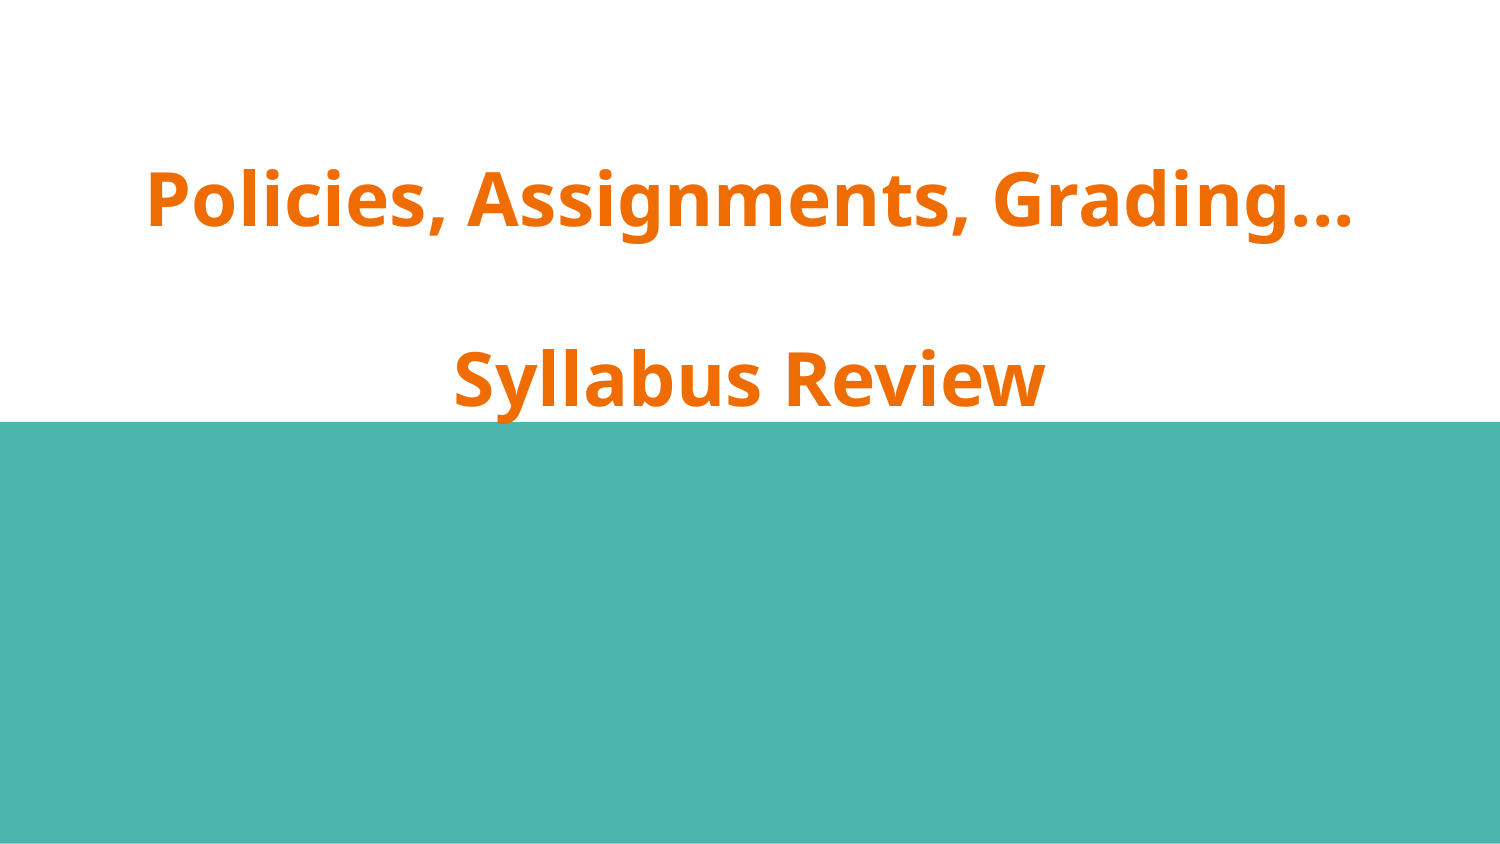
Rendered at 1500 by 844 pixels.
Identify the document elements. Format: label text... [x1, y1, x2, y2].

title Policies, Assignments, Grading... Syllabus Review [47, 211, 1454, 363]
